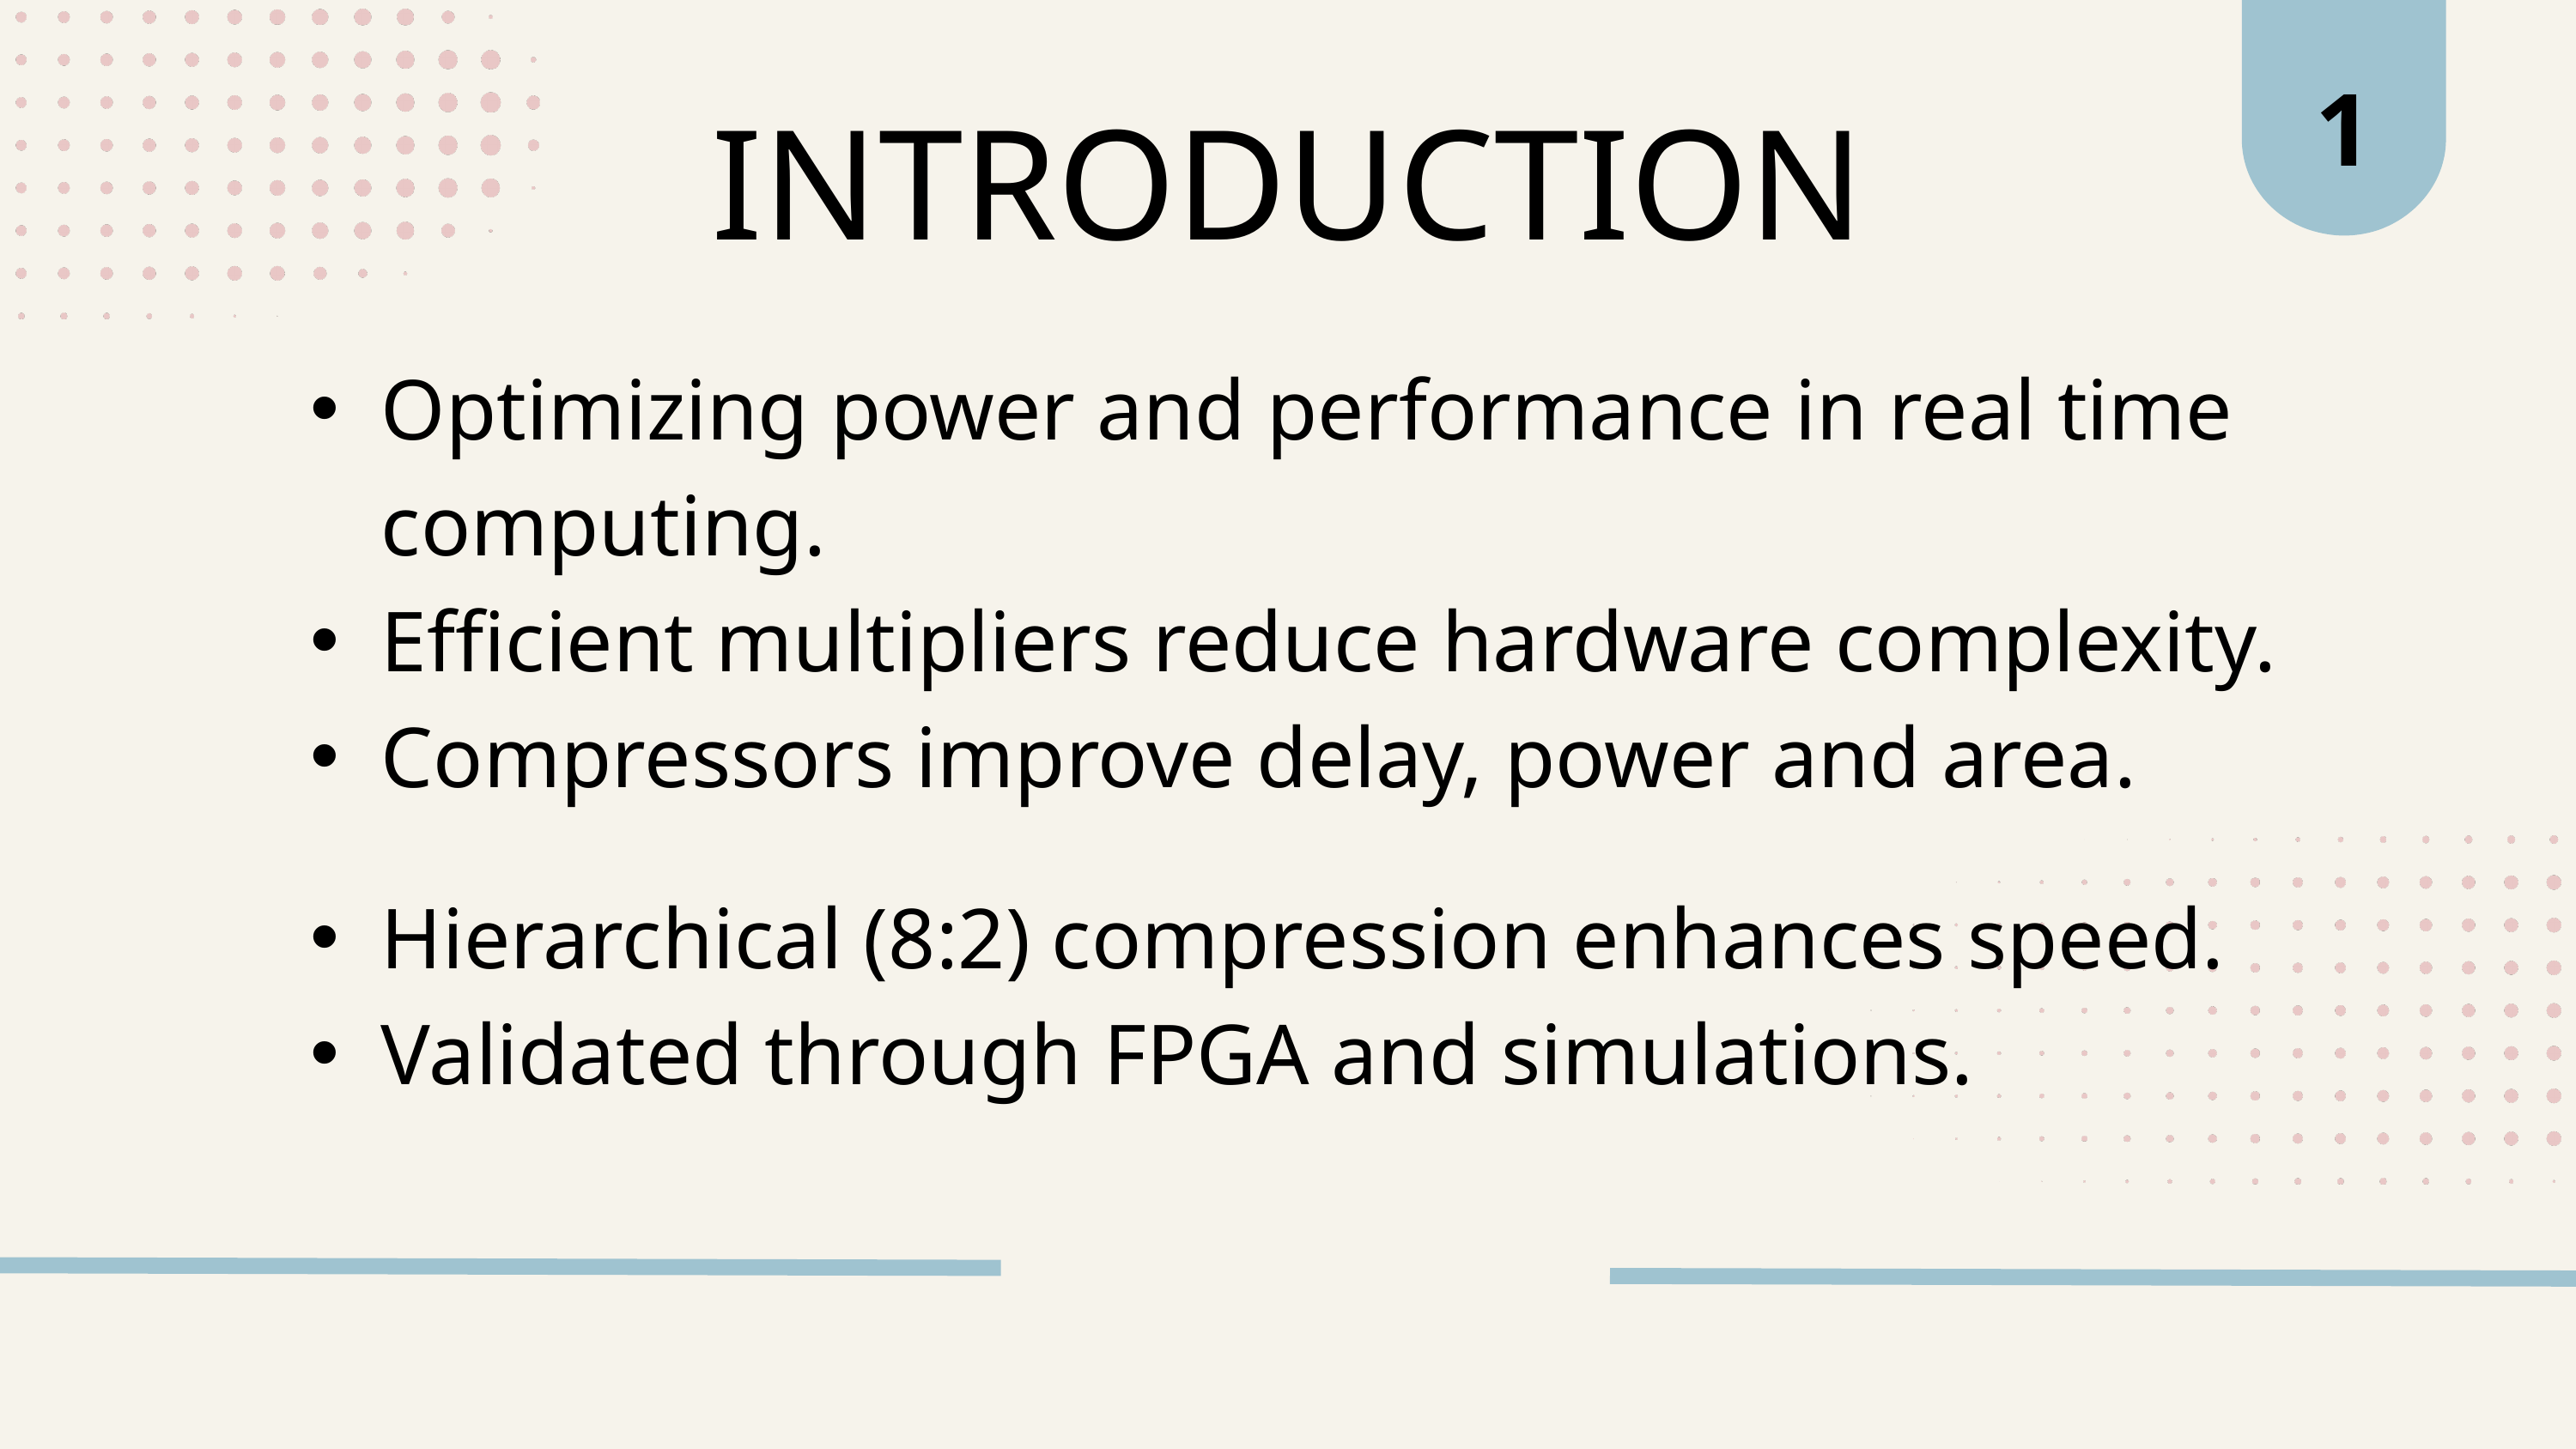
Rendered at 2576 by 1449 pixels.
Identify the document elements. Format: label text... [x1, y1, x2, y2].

text_box [1828, 835, 2576, 1185]
text_box [0, 0, 540, 319]
text_box Optimizing power and performance in real time computing. Efficient multipliers reduce hardware complexity. Compressors improve delay, power and area. Hierarchical (8:2) compression enhances speed. Validated through FPGA and simulations. [240, 340, 2336, 1101]
text_box INTRODUCTION [540, 57, 2216, 270]
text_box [2233, 0, 2455, 236]
